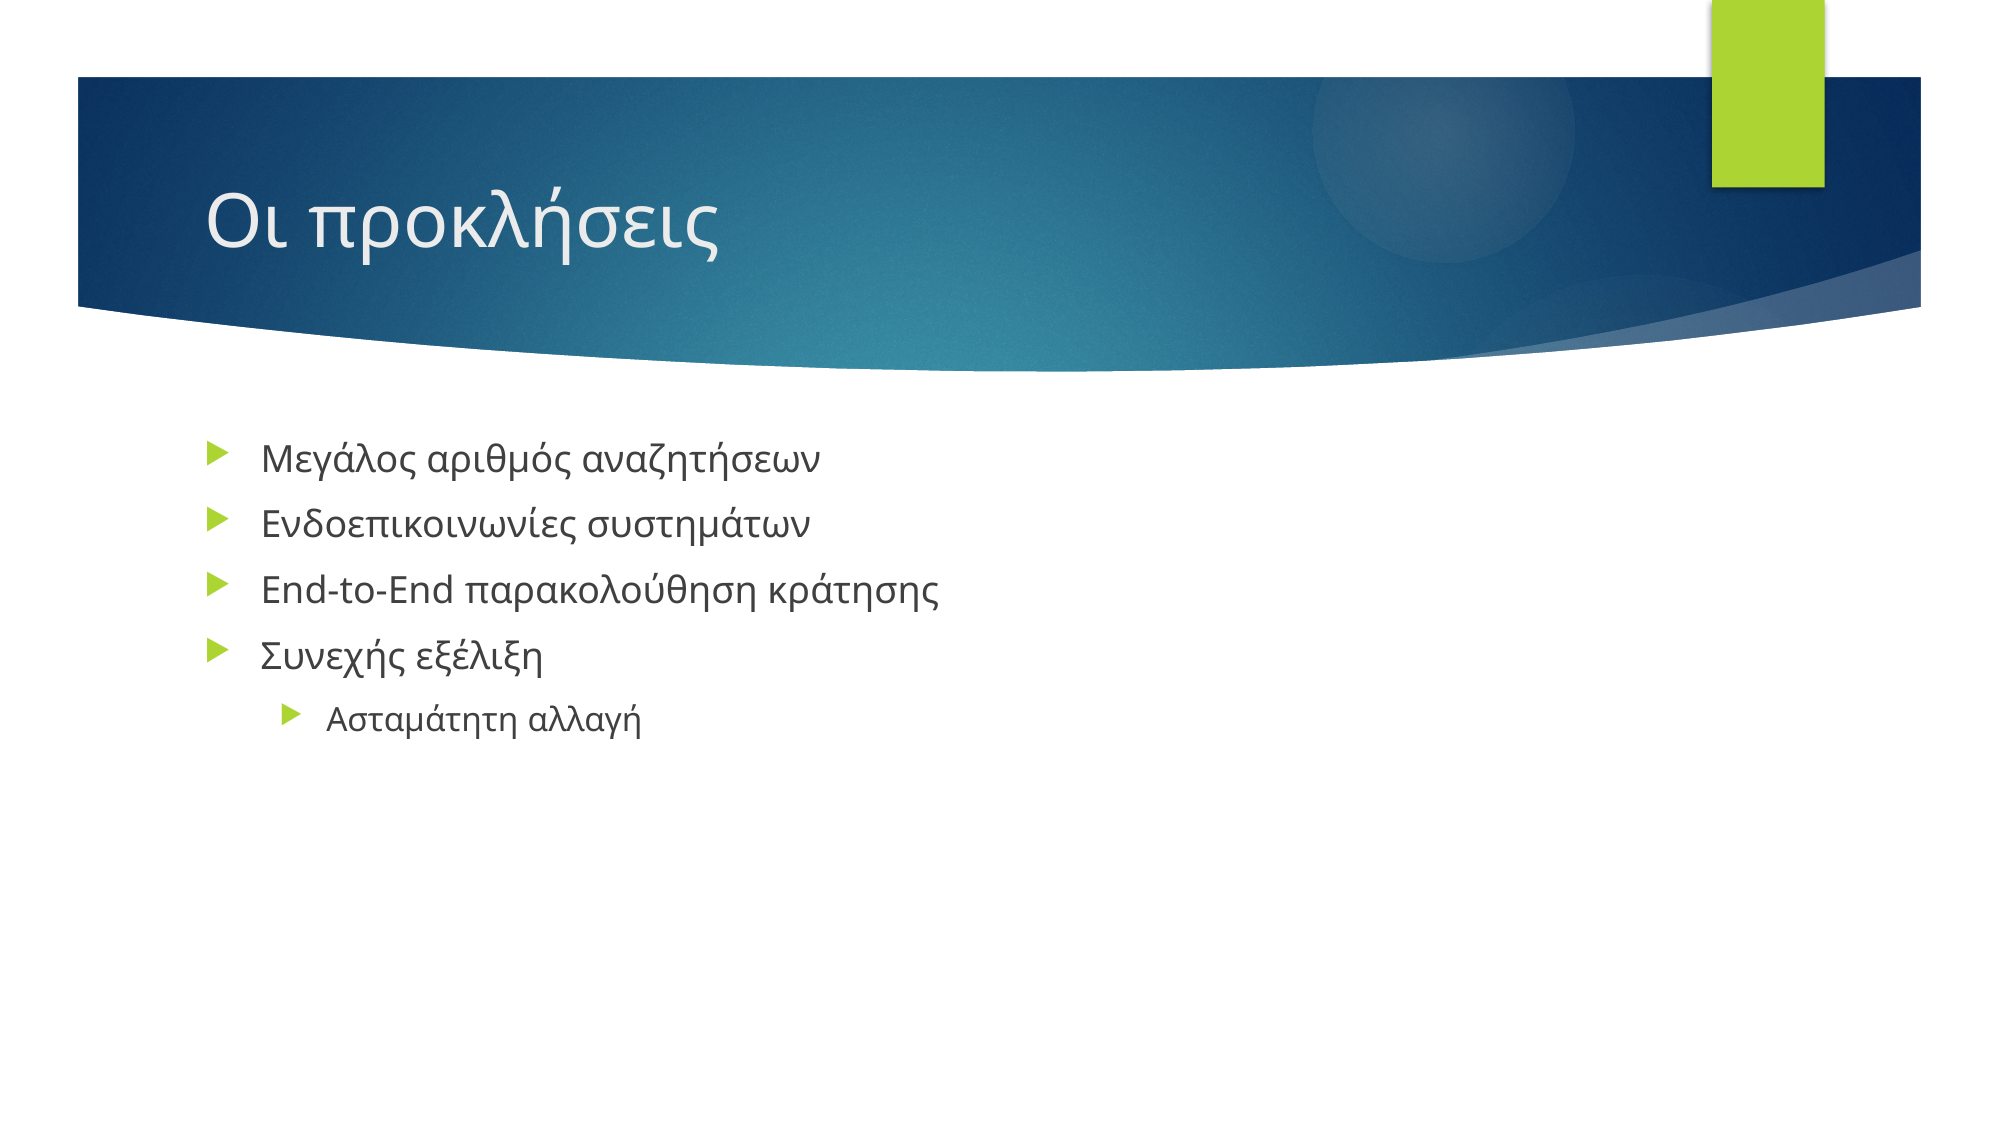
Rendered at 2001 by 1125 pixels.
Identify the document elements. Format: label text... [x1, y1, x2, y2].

title Οι προκλήσεις [189, 159, 1627, 276]
list Μεγάλος αριθμός αναζητήσεων Ενδοεπικοινωνίες συστημάτων End-to-End παρακολούθηση κράτησης Συνεχής εξέλιξη Ασταμάτητη αλλαγή [189, 427, 1627, 988]
